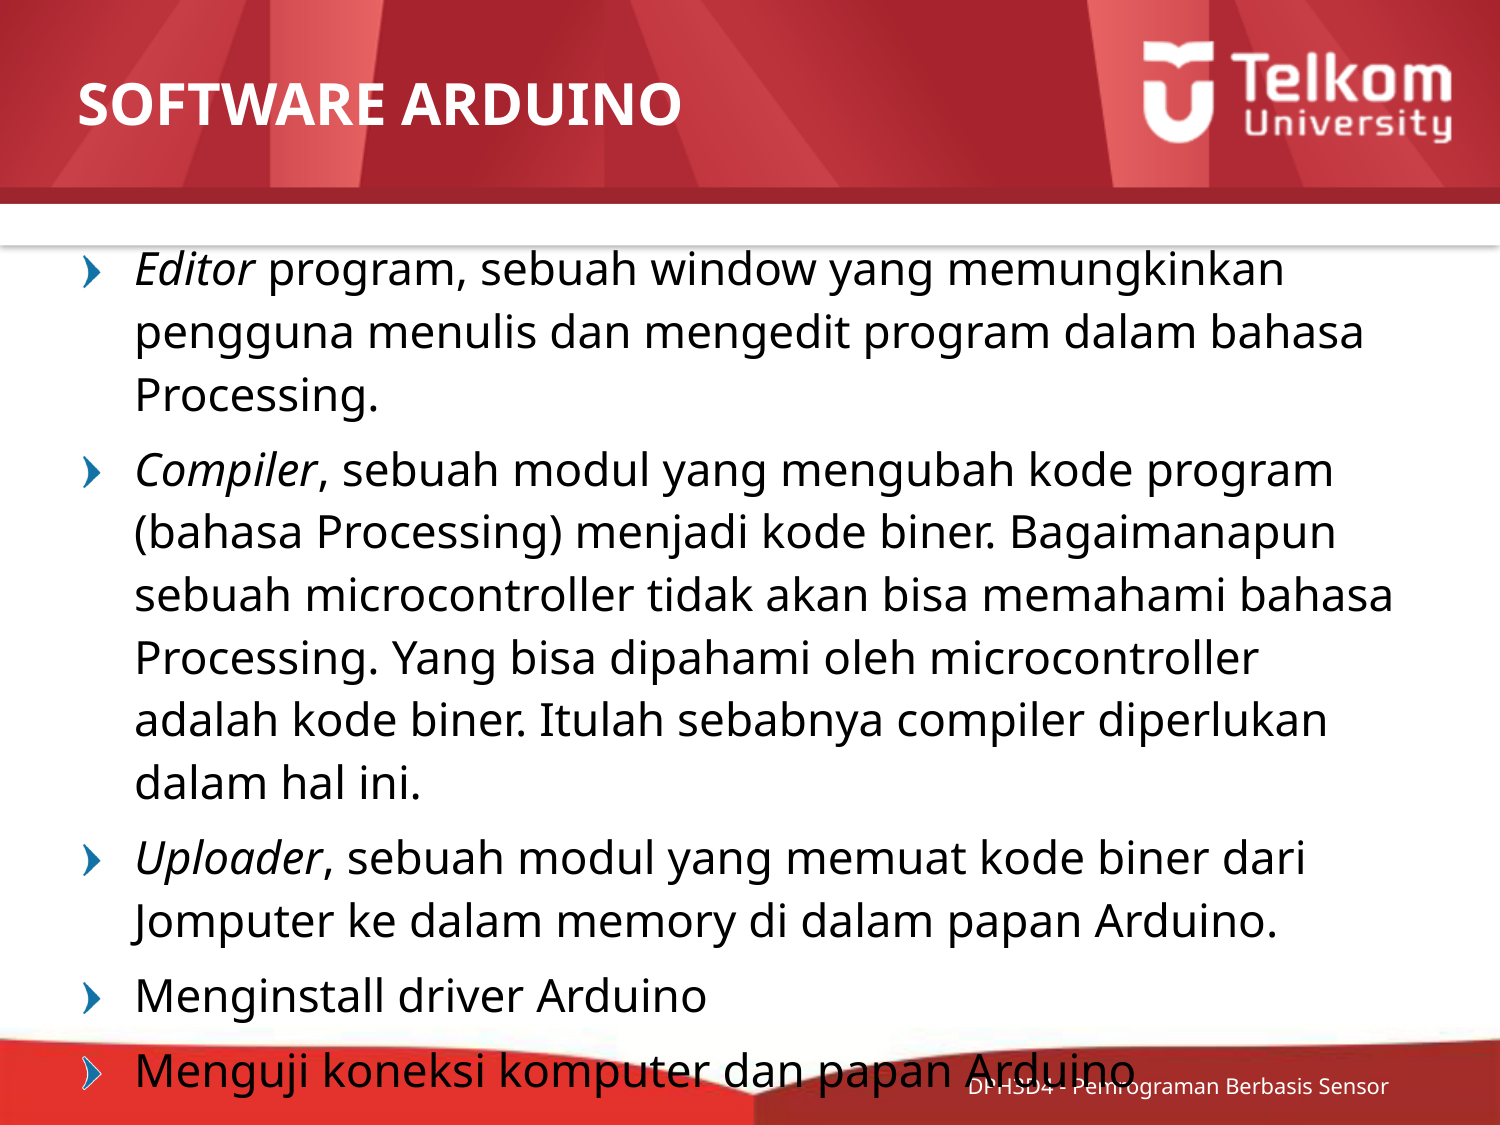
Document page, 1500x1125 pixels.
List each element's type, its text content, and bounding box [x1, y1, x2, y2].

picture [0, 0, 1500, 203]
picture [77, 446, 104, 490]
picture [0, 1024, 1500, 1125]
title SOFTWARE ARDUINO [62, 39, 1113, 165]
list Editor program, sebuah window yang memungkinkan pengguna menulis dan mengedit program dalam bahasa Processing. Compiler, sebuah modul yang mengubah kode program (bahasa Processing) menjadi kode biner. Bagaimanapun sebuah microcontroller tidak akan bisa memahami bahasa Processing. Yang bisa dipahami oleh microcontroller adalah kode biner. Itulah sebabnya compiler diperlukan dalam hal ini. Uploader, sebuah modul yang memuat kode biner dari Jomputer ke dalam memory di dalam papan Arduino. Menginstall driver Arduino Menguji koneksi komputer dan papan Arduino [62, 224, 1424, 1025]
picture [77, 834, 104, 878]
picture [77, 245, 104, 290]
picture [77, 972, 104, 1016]
